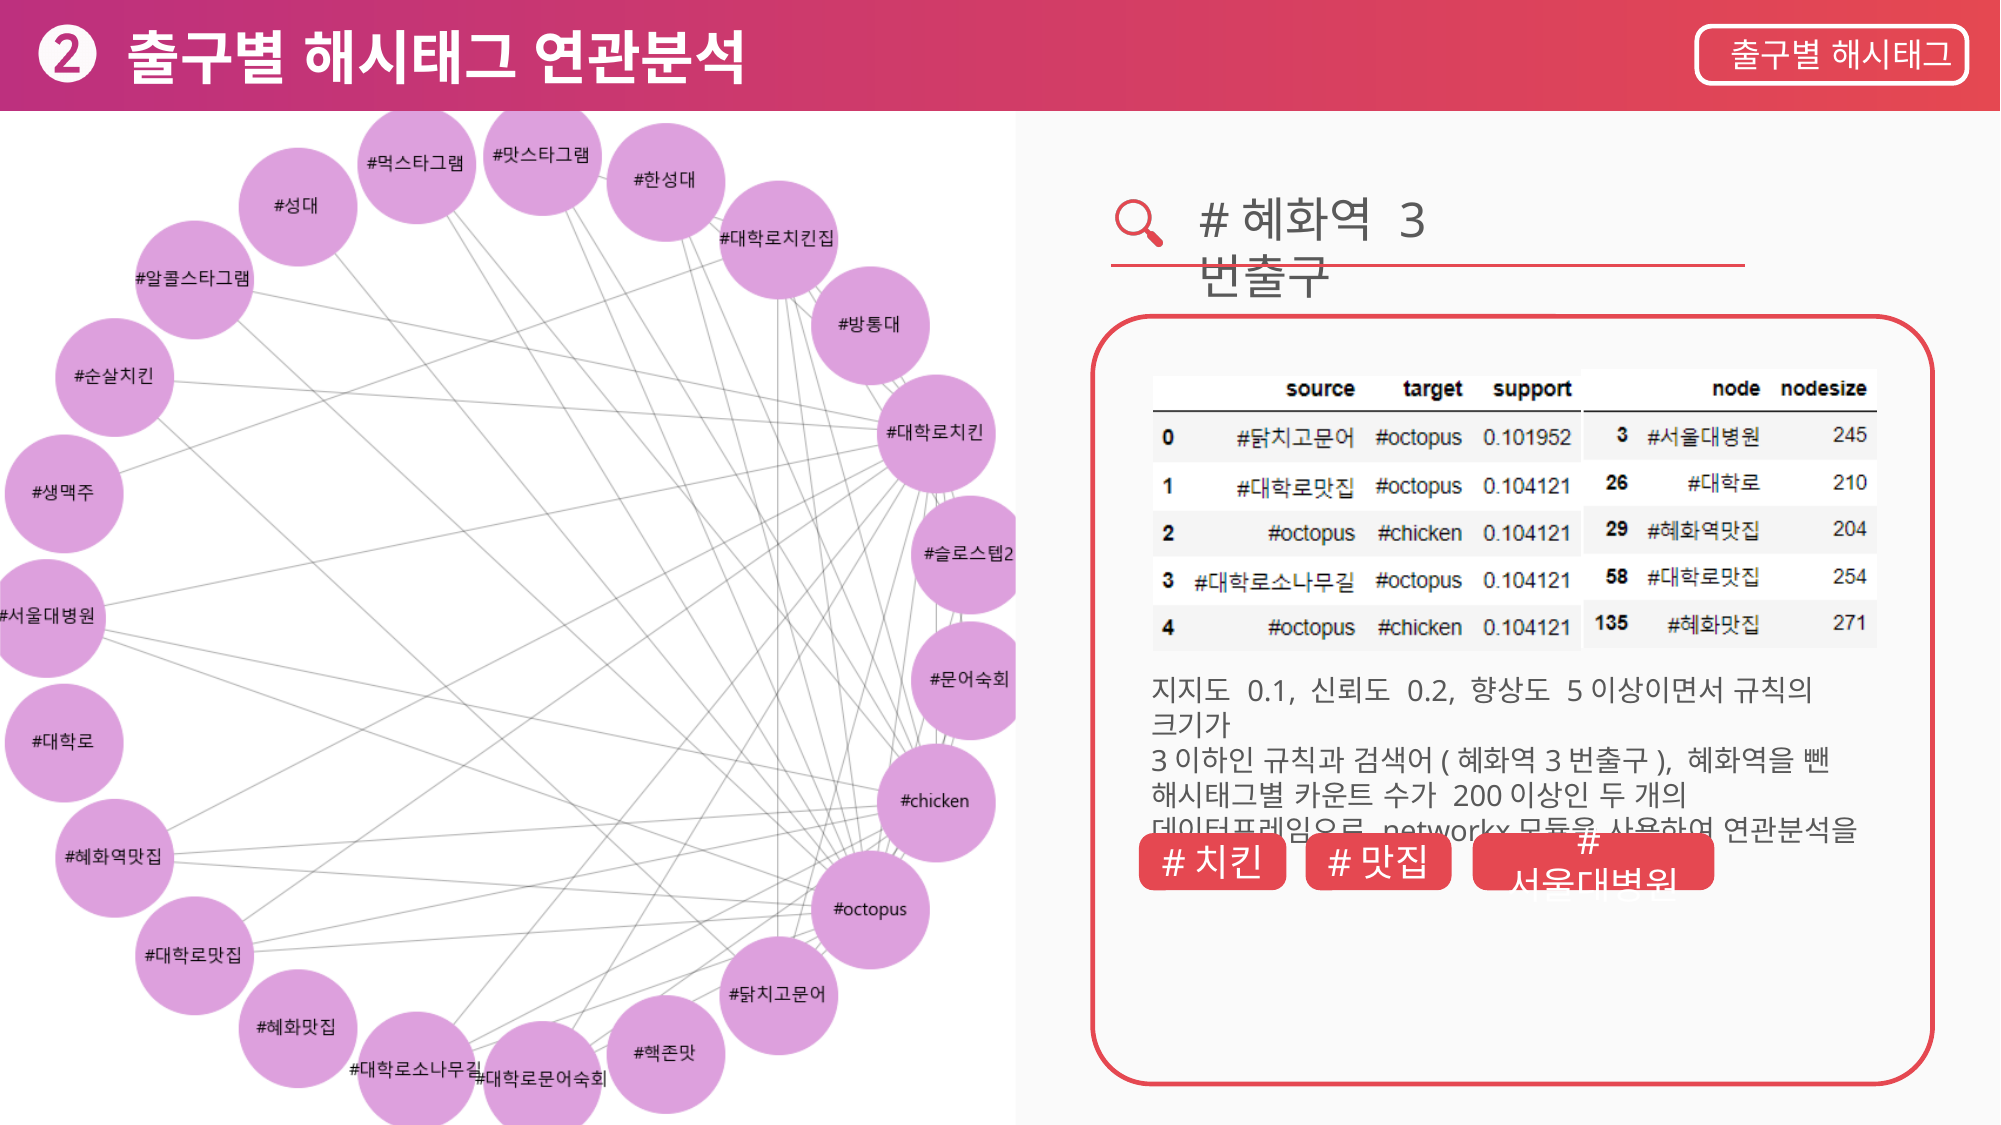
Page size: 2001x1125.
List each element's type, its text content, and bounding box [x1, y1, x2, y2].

picture [1110, 194, 1169, 252]
text_box 출구별 해시태그 연관분석 [112, 13, 893, 99]
text_box #혜화역 3번출구 [1184, 267, 1584, 312]
text_box [1091, 315, 1934, 1085]
picture [24, 10, 110, 96]
picture [1153, 369, 1877, 651]
text_box 출구별 해시태그 [1706, 27, 1978, 82]
text_box #혜화역 3번출구 [1184, 182, 1584, 264]
text_box [1695, 25, 1961, 85]
text_box #서울대병원 [1472, 833, 1715, 891]
picture [0, 109, 1016, 1125]
text_box #맛집 [1305, 833, 1452, 891]
text_box #치킨 [1138, 833, 1287, 891]
text_box [0, 0, 2000, 111]
